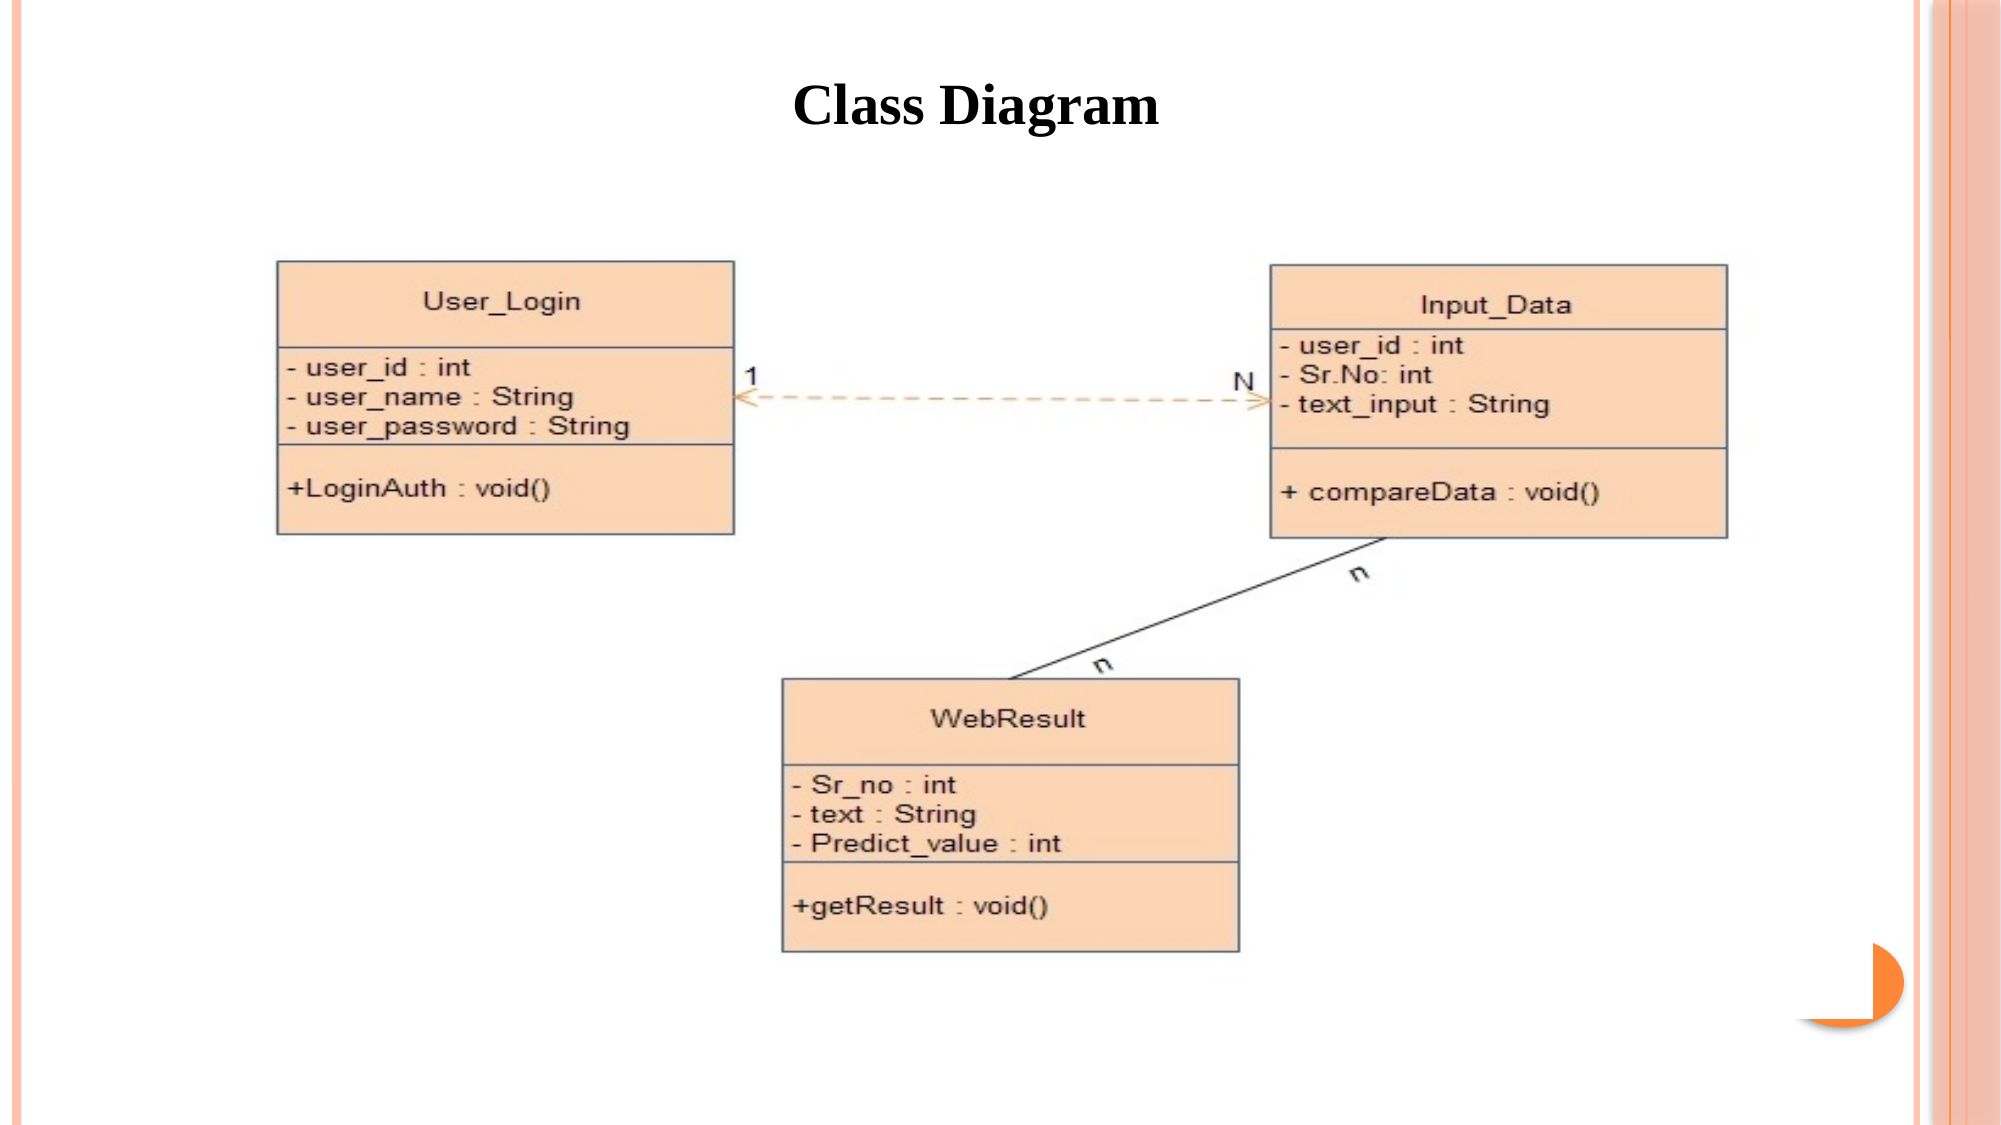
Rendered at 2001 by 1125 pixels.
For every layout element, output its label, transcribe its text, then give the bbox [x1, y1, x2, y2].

picture [154, 161, 1874, 1020]
text_box Class Diagram [705, 58, 1247, 144]
